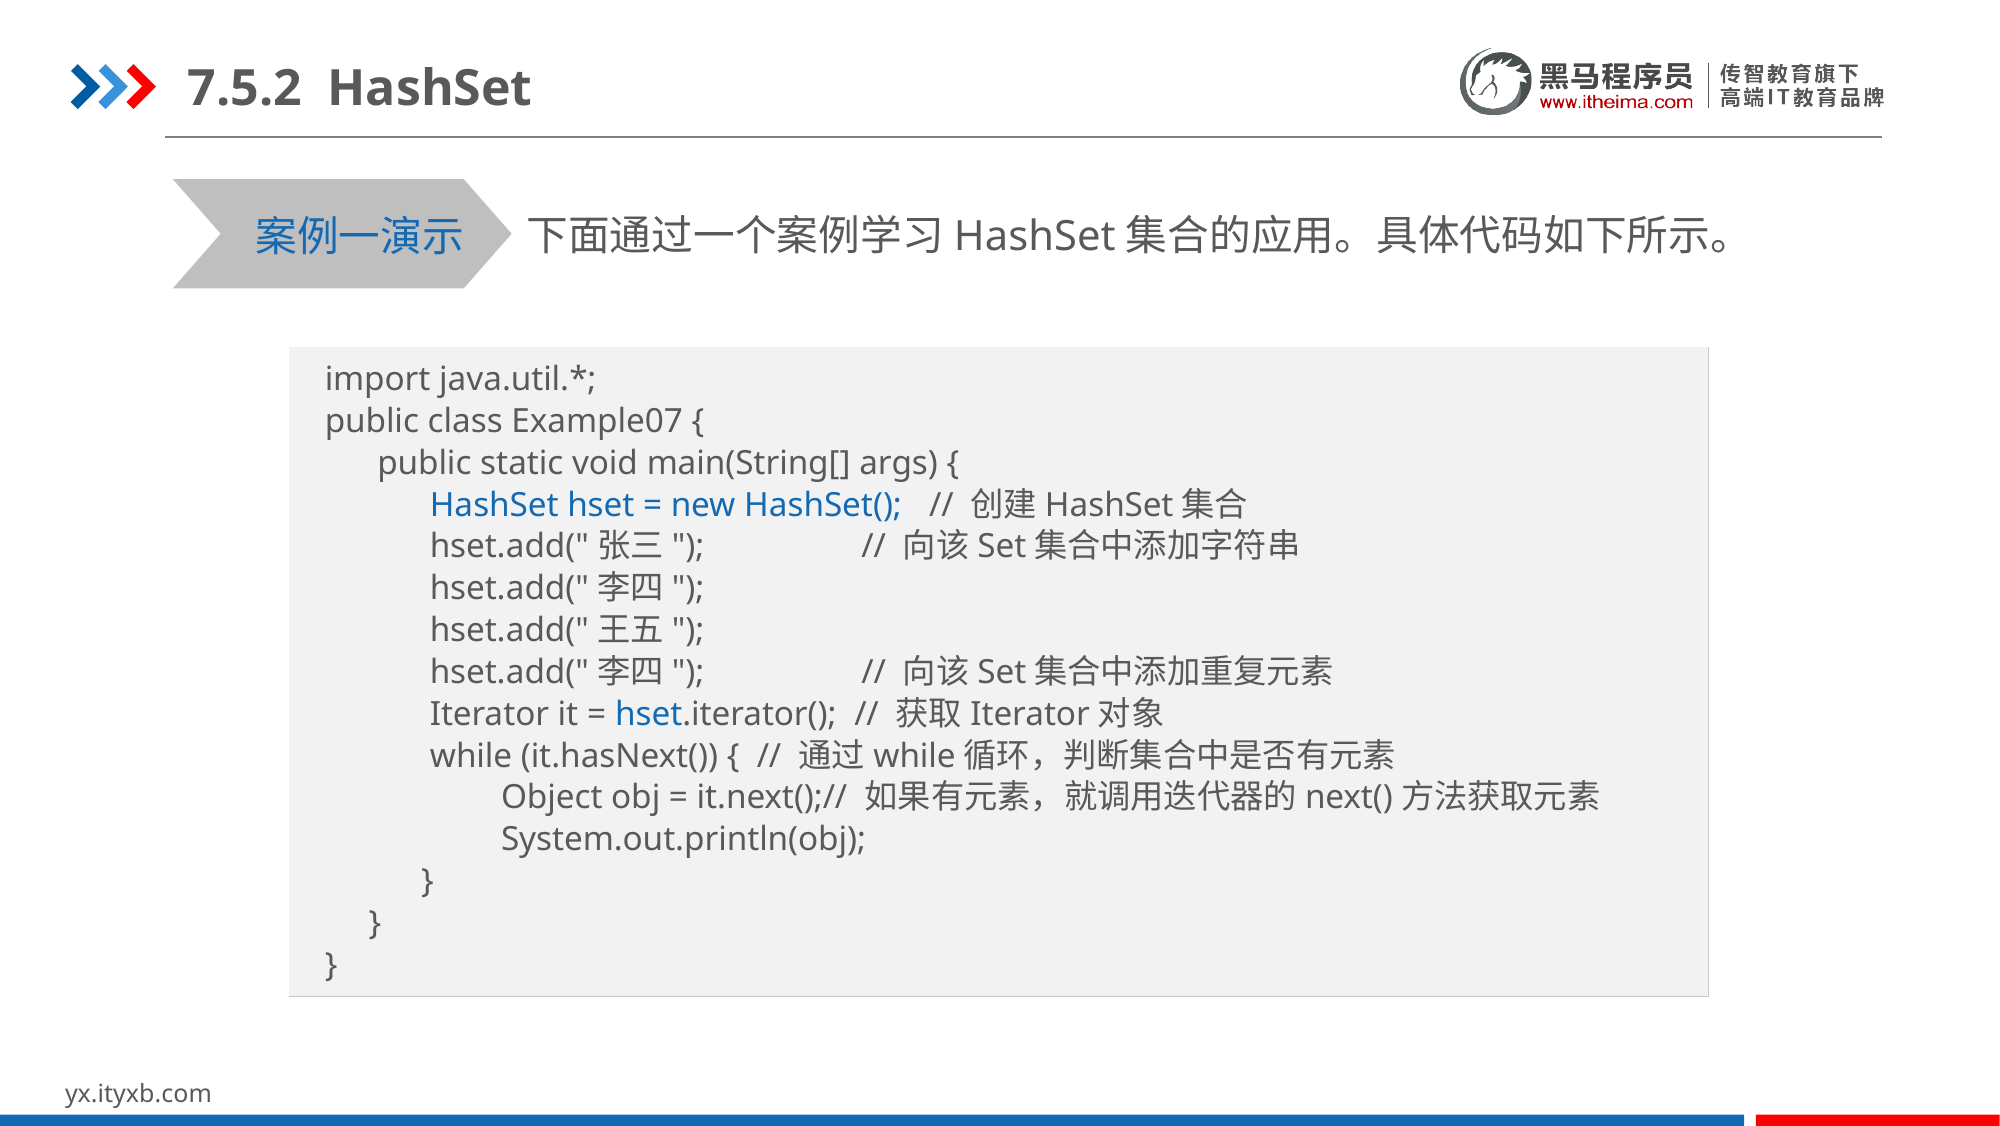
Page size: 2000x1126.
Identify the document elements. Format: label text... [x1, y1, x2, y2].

text_box 下面通过一个案例学习HashSet集合的应用。具体代码如下所示。 [511, 176, 1738, 267]
picture [289, 347, 1711, 999]
text_box [172, 179, 511, 289]
text_box 7.5.2 HashSet [187, 43, 954, 127]
text_box 案例一演示 [240, 202, 480, 267]
picture [1460, 48, 1887, 115]
